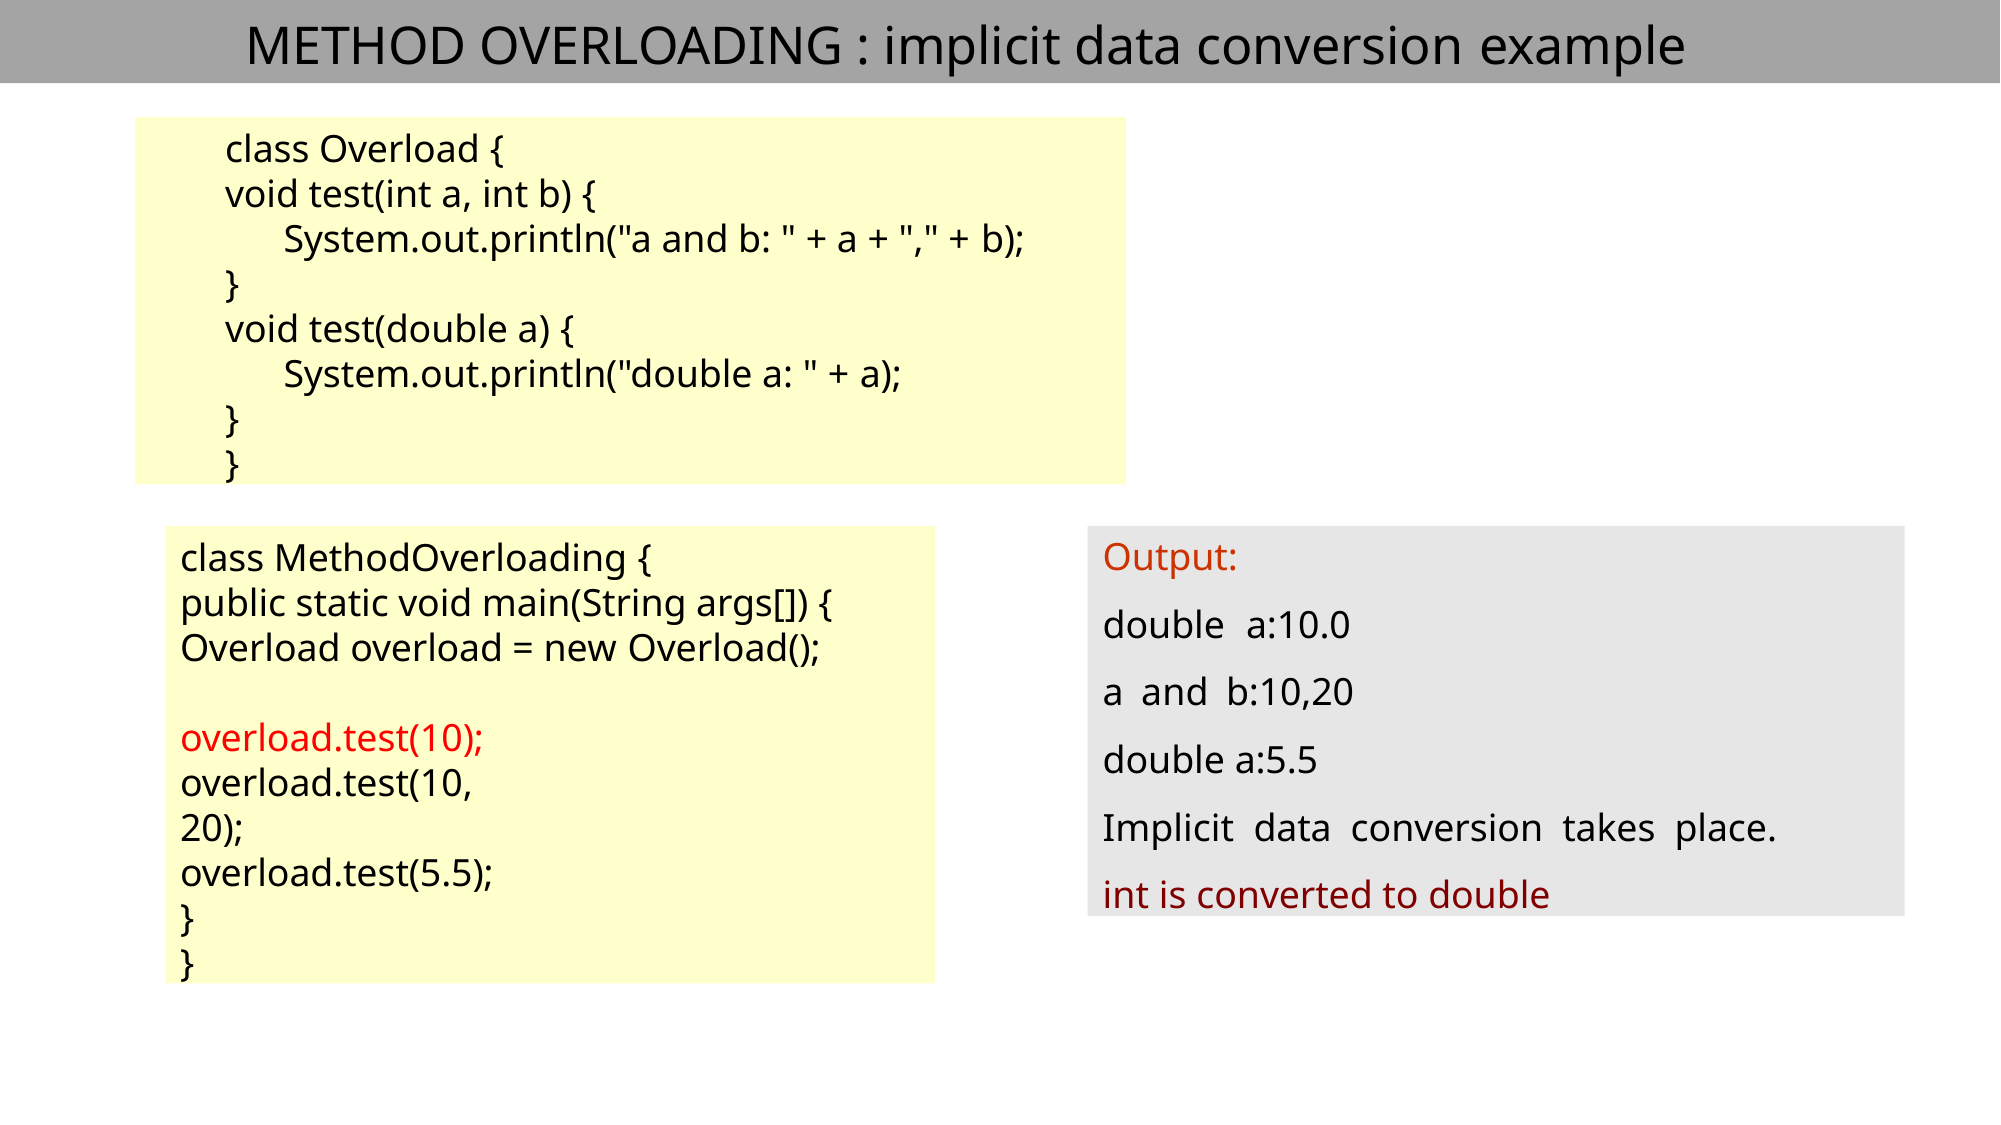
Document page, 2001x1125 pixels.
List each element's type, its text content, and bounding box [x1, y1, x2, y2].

text_box class Overload { void test(int a, int b) { System.out.println("a and b: " + a + "," + b); } void test(double a) { System.out.println("double a: " + a); } } [135, 116, 1127, 485]
text_box class MethodOverloading { public static void main(String args[]) { Overload overload = new Overload(); overload.test(10); overload.test(10, 20); overload.test(5.5); } } [165, 526, 935, 984]
title METHOD OVERLOADING : implicit data conversion example [242, 10, 1757, 201]
text_box [0, 0, 2000, 84]
text_box Output: double a:10.0 a and b:10,20 double a:5.5 Implicit data conversion takes place. int is converted to double [1087, 525, 1905, 916]
